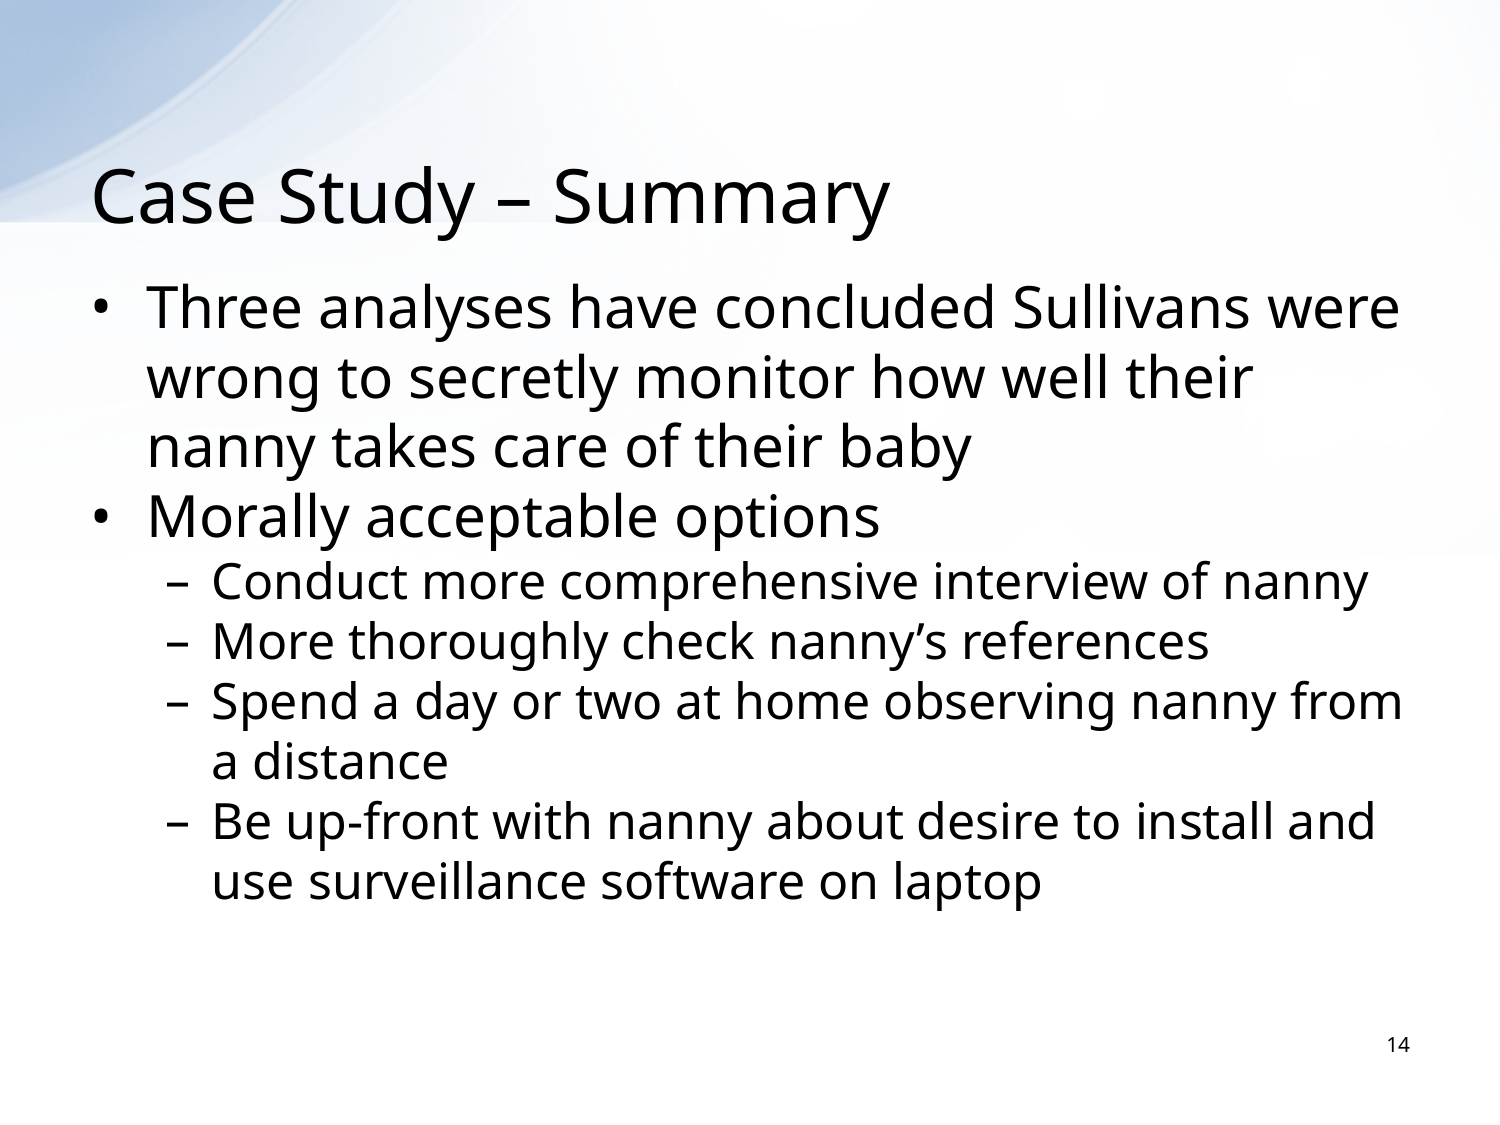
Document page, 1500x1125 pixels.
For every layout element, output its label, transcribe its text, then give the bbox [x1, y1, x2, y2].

list Three analyses have concluded Sullivans were wrong to secretly monitor how well their nanny takes care of their baby Morally acceptable options Conduct more comprehensive interview of nanny More thoroughly check nanny’s references Spend a day or two at home observing nanny from a distance Be up-front with nanny about desire to install and use surveillance software on laptop [75, 262, 1425, 1005]
slide_number 14 [1074, 1024, 1425, 1103]
picture [0, 0, 1500, 1125]
title Case Study – Summary [75, 58, 1425, 247]
